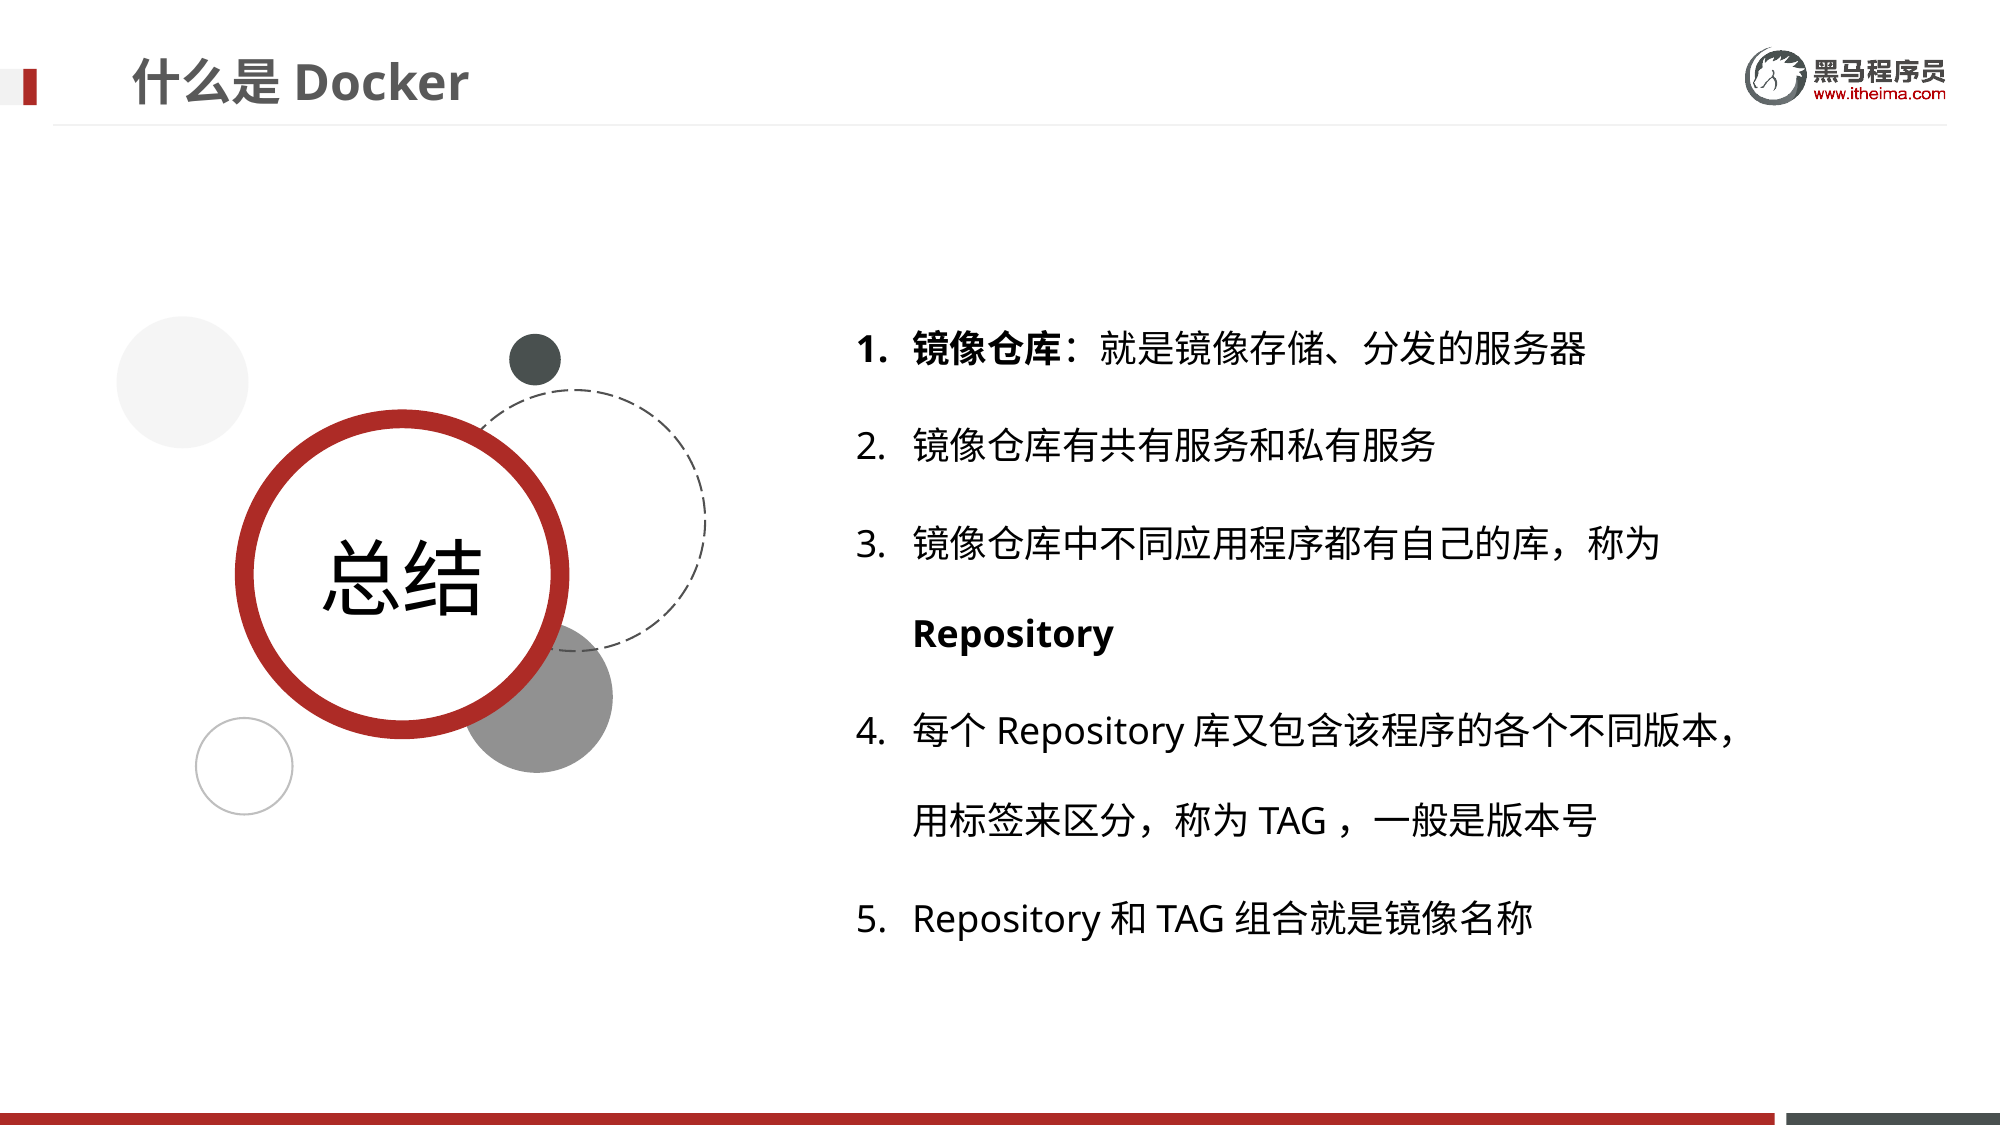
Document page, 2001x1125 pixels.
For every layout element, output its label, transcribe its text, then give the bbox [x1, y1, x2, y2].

list 镜像仓库：就是镜像存储、分发的服务器 镜像仓库有共有服务和私有服务 镜像仓库中不同应用程序都有自己的库，称为Repository 每个Repository库又包含该程序的各个不同版本，用标签来区分，称为TAG，一般是版本号 Repository和TAG组合就是镜像名称 [841, 239, 1786, 980]
picture [1744, 46, 1946, 106]
title 什么是Docker [116, 38, 1556, 124]
